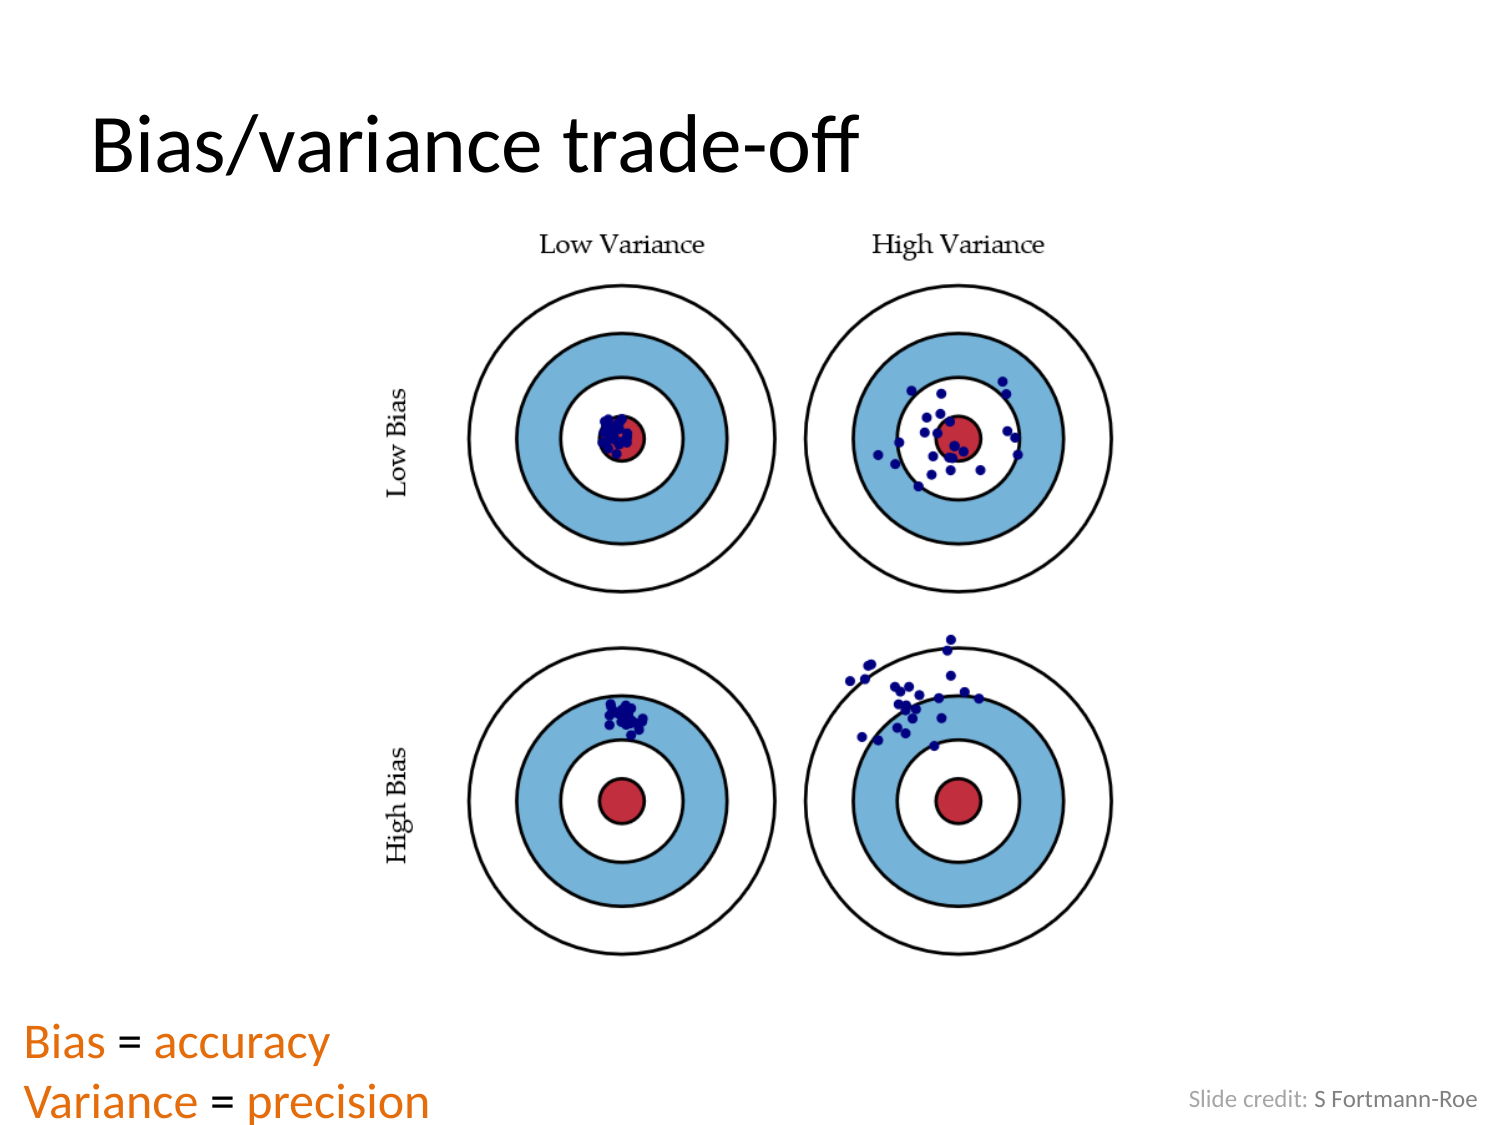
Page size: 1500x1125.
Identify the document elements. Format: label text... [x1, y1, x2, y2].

title Bias/variance trade-off [75, 45, 1425, 233]
text_box Bias = accuracy Variance = precision [9, 1000, 502, 1125]
text_box Slide credit: S Fortmann-Roe [1173, 1074, 1499, 1120]
picture [357, 212, 1142, 978]
